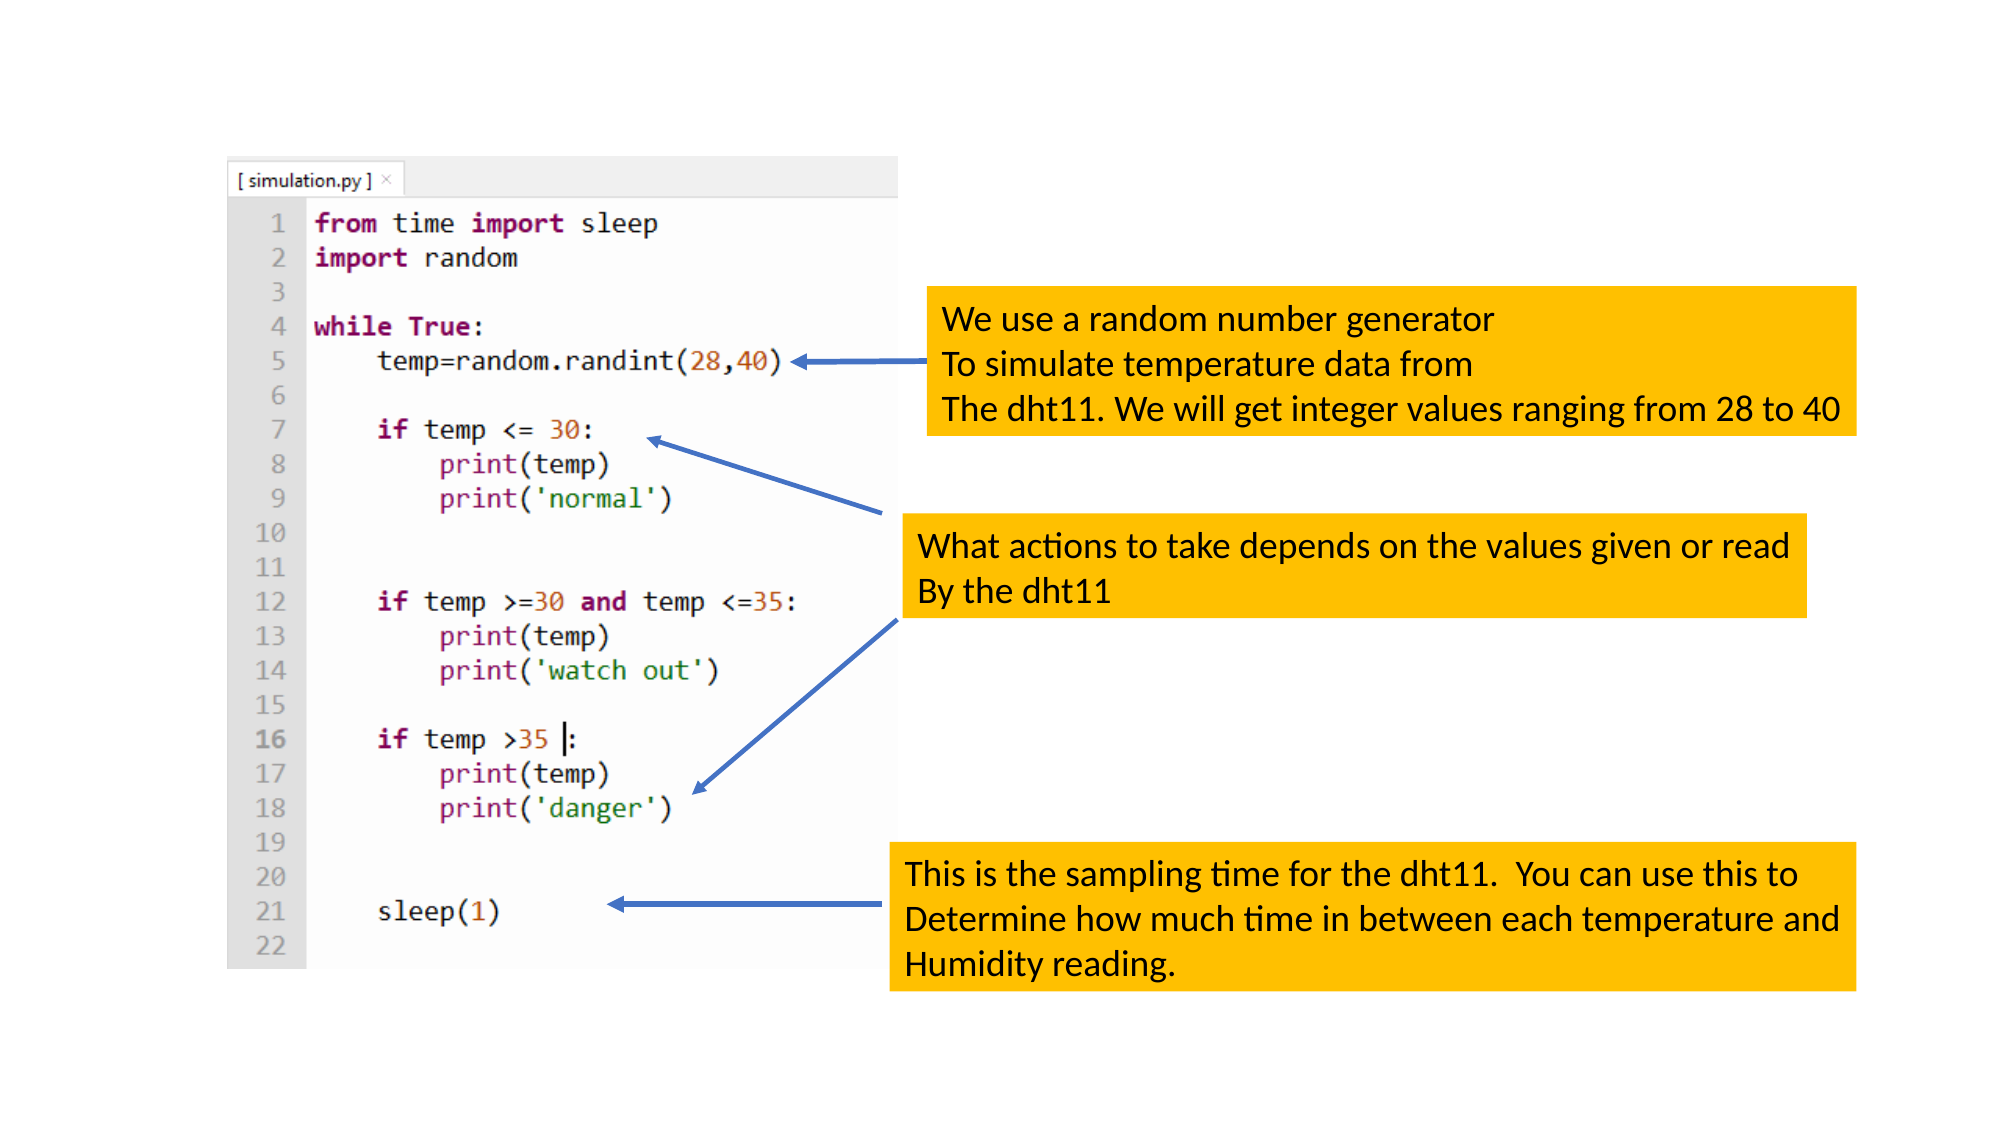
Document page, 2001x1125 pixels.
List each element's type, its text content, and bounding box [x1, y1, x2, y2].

picture [227, 156, 898, 969]
text_box What actions to take depends on the values given or read By the dht11 [902, 513, 1807, 619]
text_box This is the sampling time for the dht11. You can use this to Determine how much time in between each temperature and Humidity reading. [889, 841, 1857, 992]
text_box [646, 437, 883, 514]
text_box We use a random number generator To simulate temperature data from The dht11. We will get integer values ranging from 28 to 40 [926, 286, 1857, 436]
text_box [691, 619, 898, 795]
